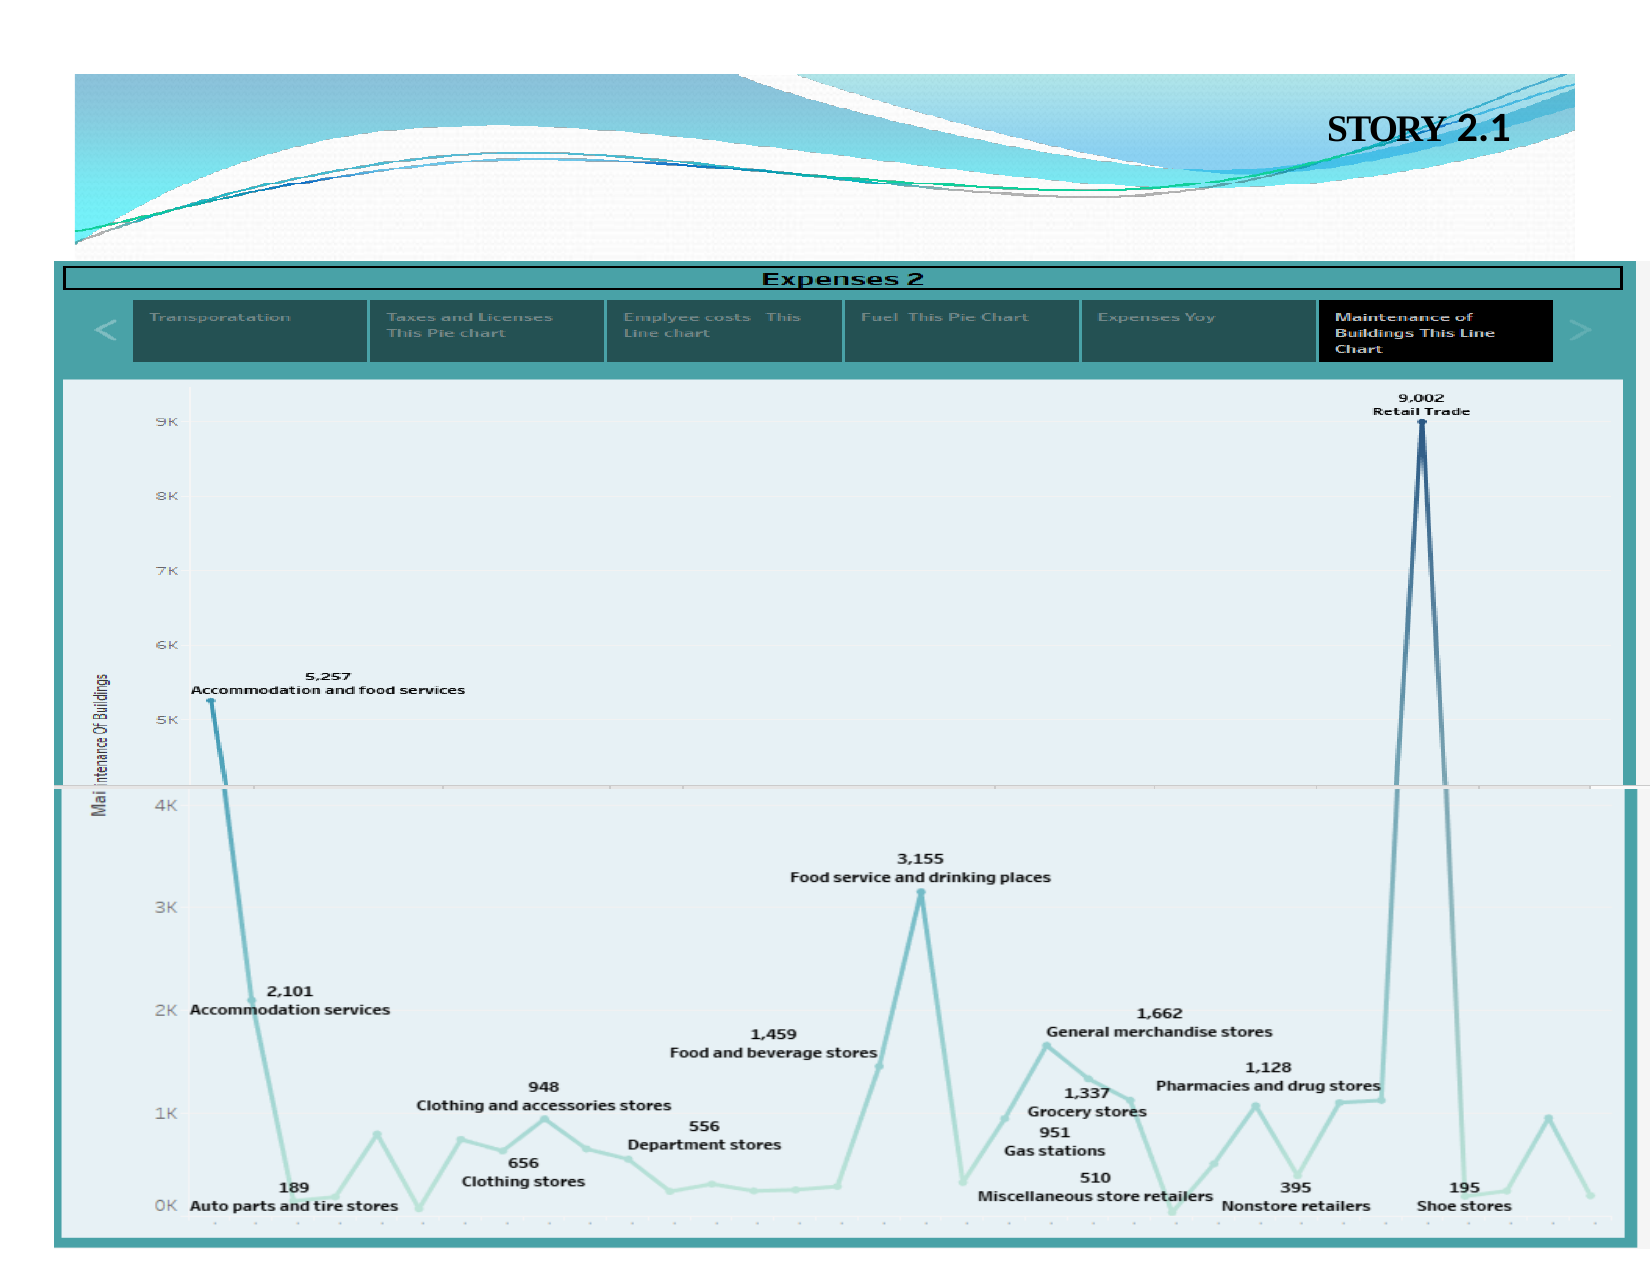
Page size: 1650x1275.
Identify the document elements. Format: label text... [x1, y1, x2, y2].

picture [54, 74, 1650, 1249]
text_box STORY 2.1 [1324, 97, 1570, 150]
